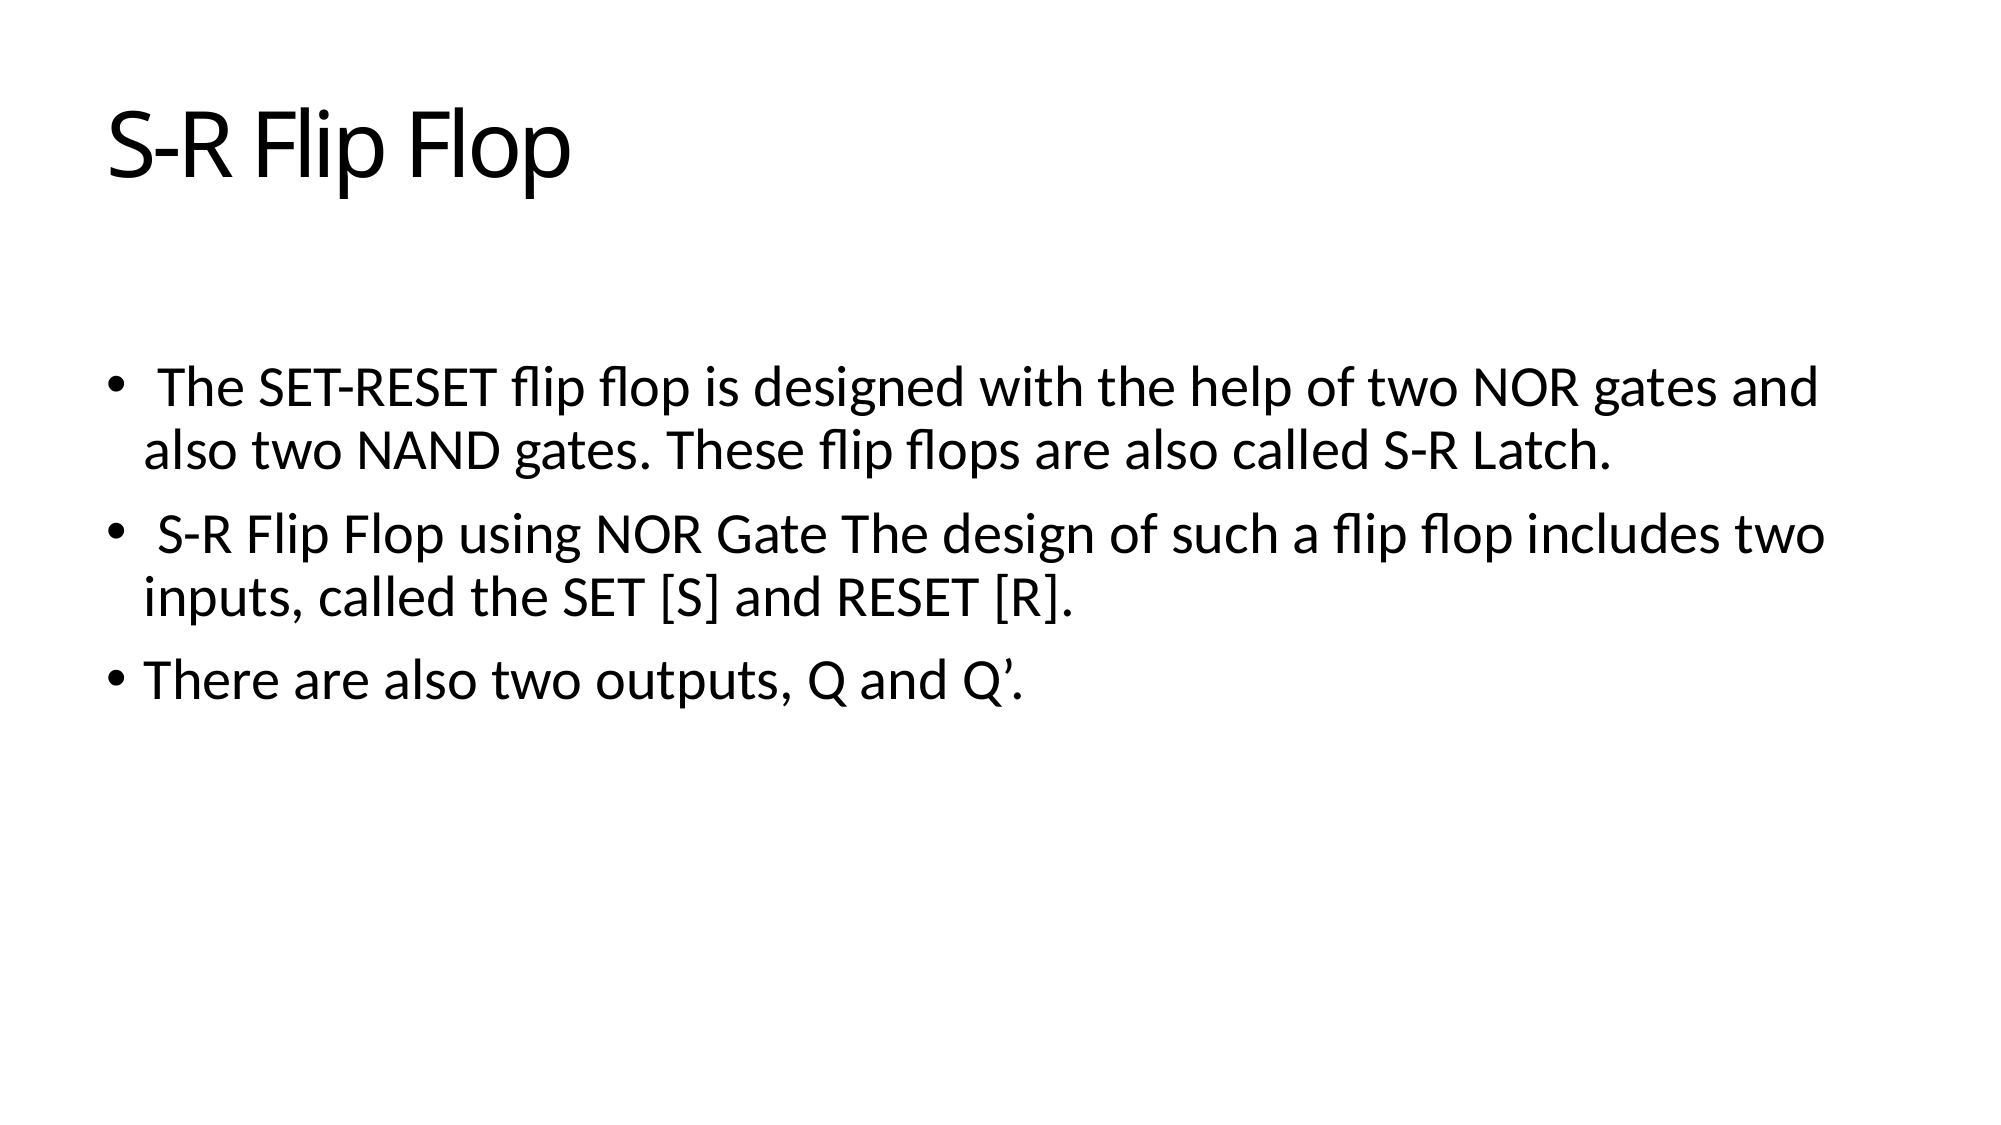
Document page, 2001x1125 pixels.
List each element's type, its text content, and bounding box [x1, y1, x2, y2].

list The SET-RESET flip flop is designed with the help of two NOR gates and also two NAND gates. These flip flops are also called S-R Latch. S-R Flip Flop using NOR Gate The design of such a flip flop includes two inputs, called the SET [S] and RESET [R]. There are also two outputs, Q and Q’. [98, 347, 1902, 1027]
title S-R Flip Flop [98, 87, 1902, 207]
